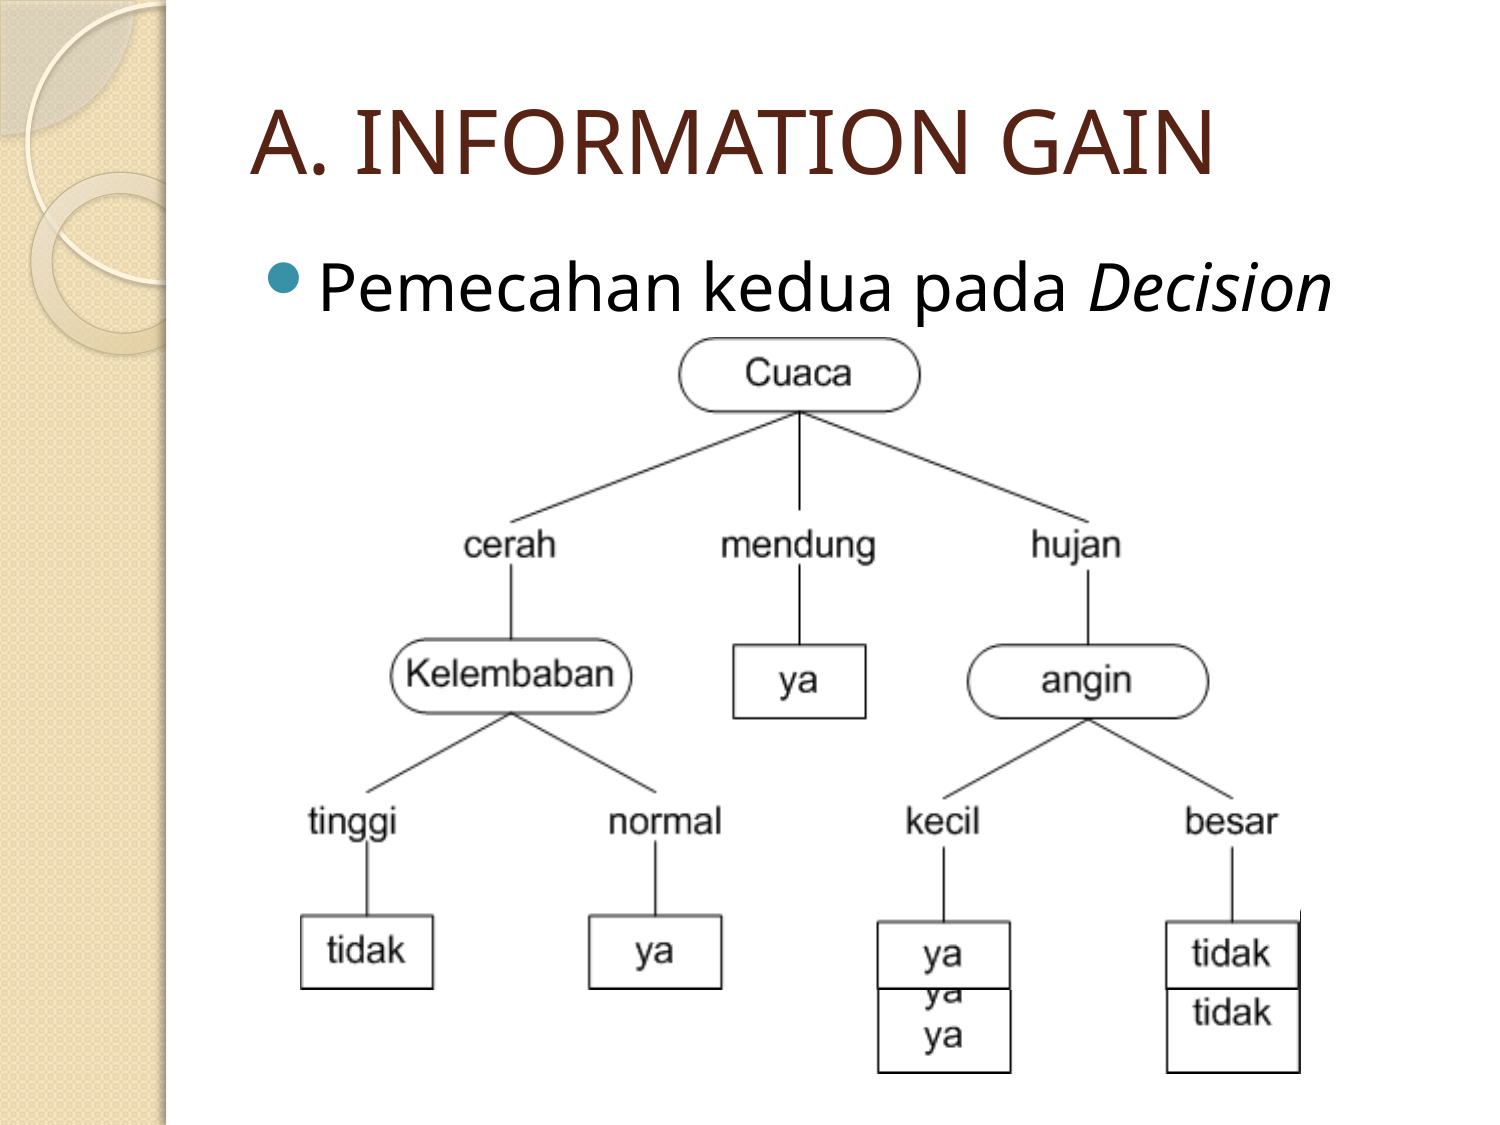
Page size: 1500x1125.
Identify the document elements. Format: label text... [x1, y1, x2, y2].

title A. INFORMATION GAIN [235, 45, 1466, 233]
picture [299, 337, 1301, 1074]
list Pemecahan kedua pada Decision Tree [235, 237, 1466, 1025]
